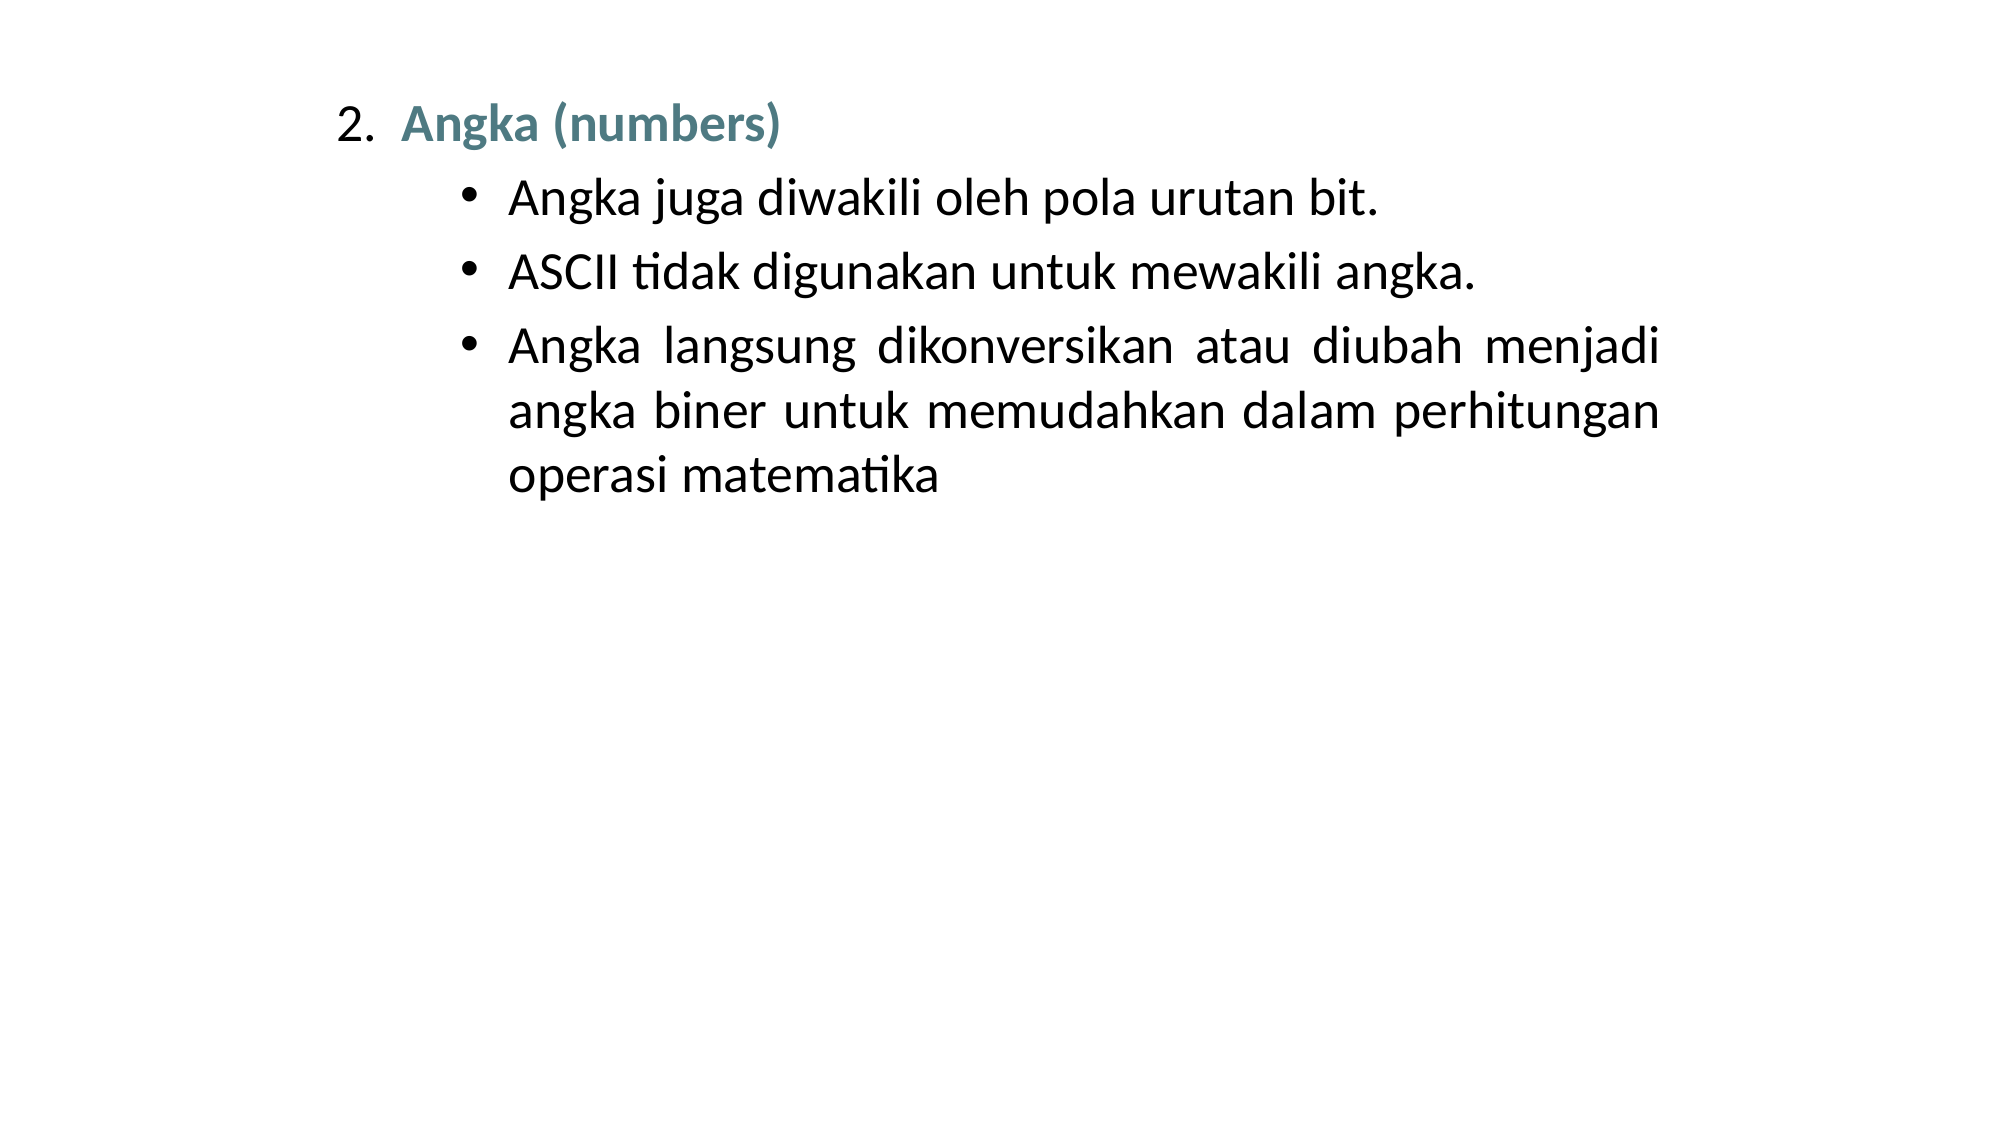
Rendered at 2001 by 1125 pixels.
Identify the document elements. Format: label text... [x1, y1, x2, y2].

list 2. Angka (numbers) Angka juga diwakili oleh pola urutan bit. ASCII tidak digunakan untuk mewakili angka. Angka langsung dikonversikan atau diubah menjadi angka biner untuk memudahkan dalam perhitungan operasi matematika [336, 87, 1663, 504]
